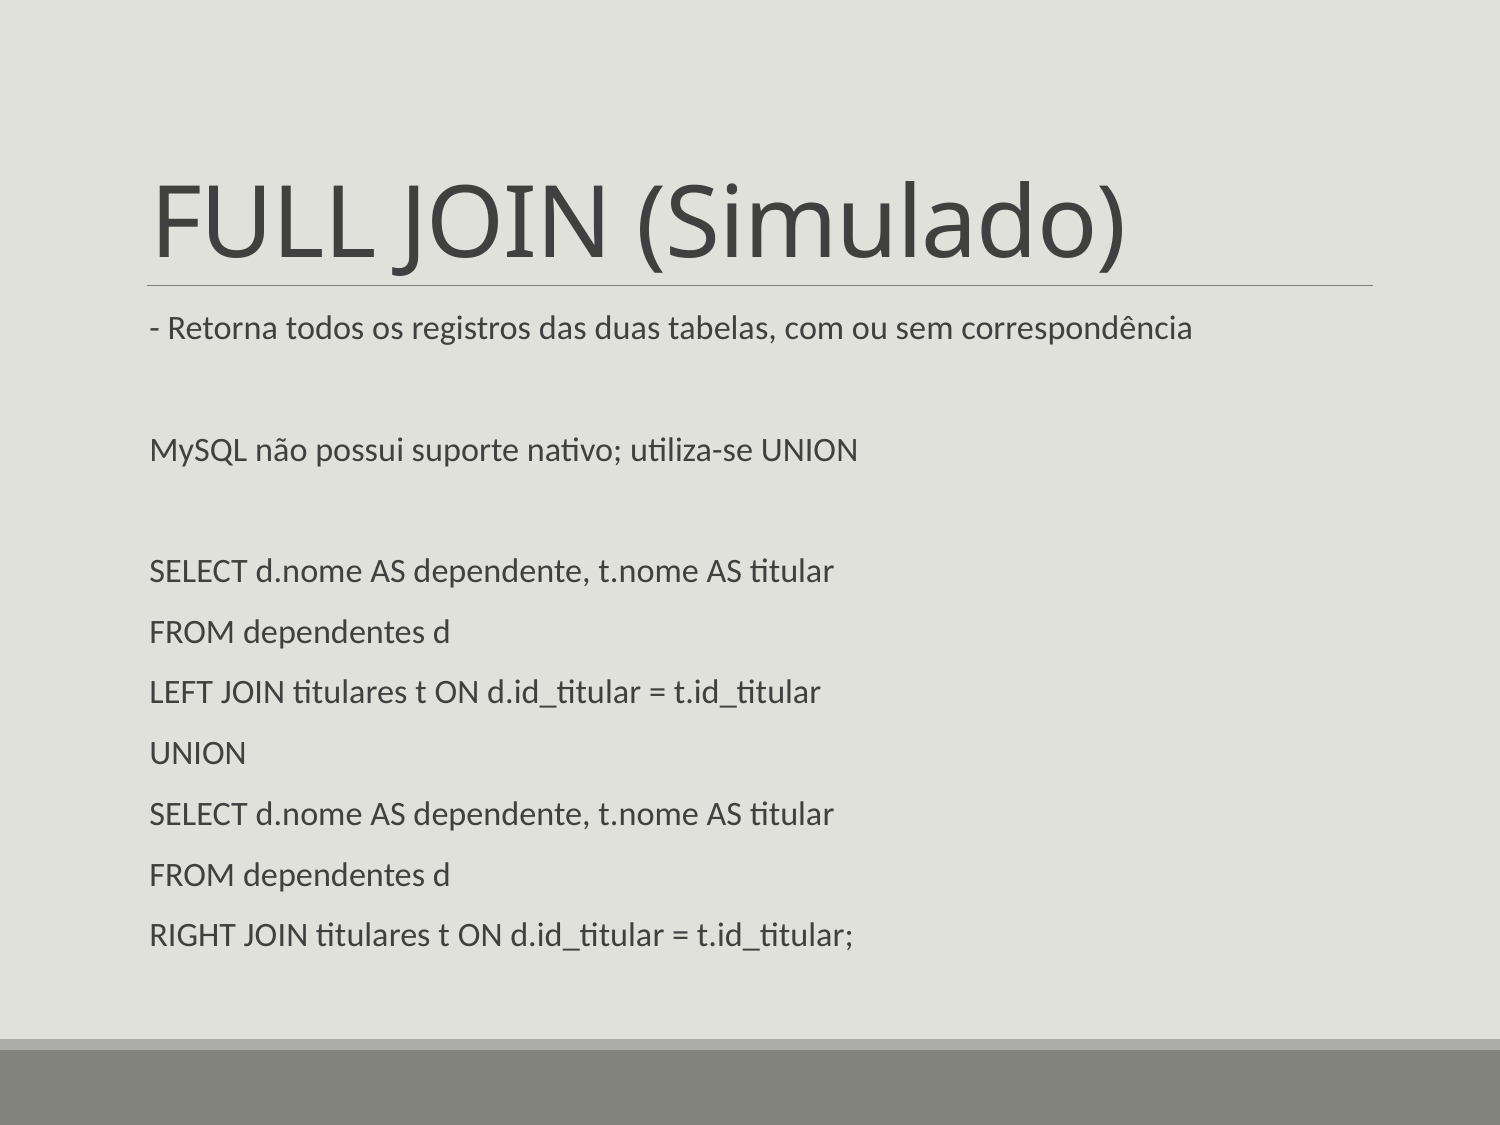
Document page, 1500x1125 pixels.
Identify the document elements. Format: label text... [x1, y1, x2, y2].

list - Retorna todos os registros das duas tabelas, com ou sem correspondência MySQL não possui suporte nativo; utiliza-se UNION SELECT d.nome AS dependente, t.nome AS titular FROM dependentes d LEFT JOIN titulares t ON d.id_titular = t.id_titular UNION SELECT d.nome AS dependente, t.nome AS titular FROM dependentes d RIGHT JOIN titulares t ON d.id_titular = t.id_titular; [135, 302, 1373, 963]
title FULL JOIN (Simulado) [135, 47, 1373, 285]
